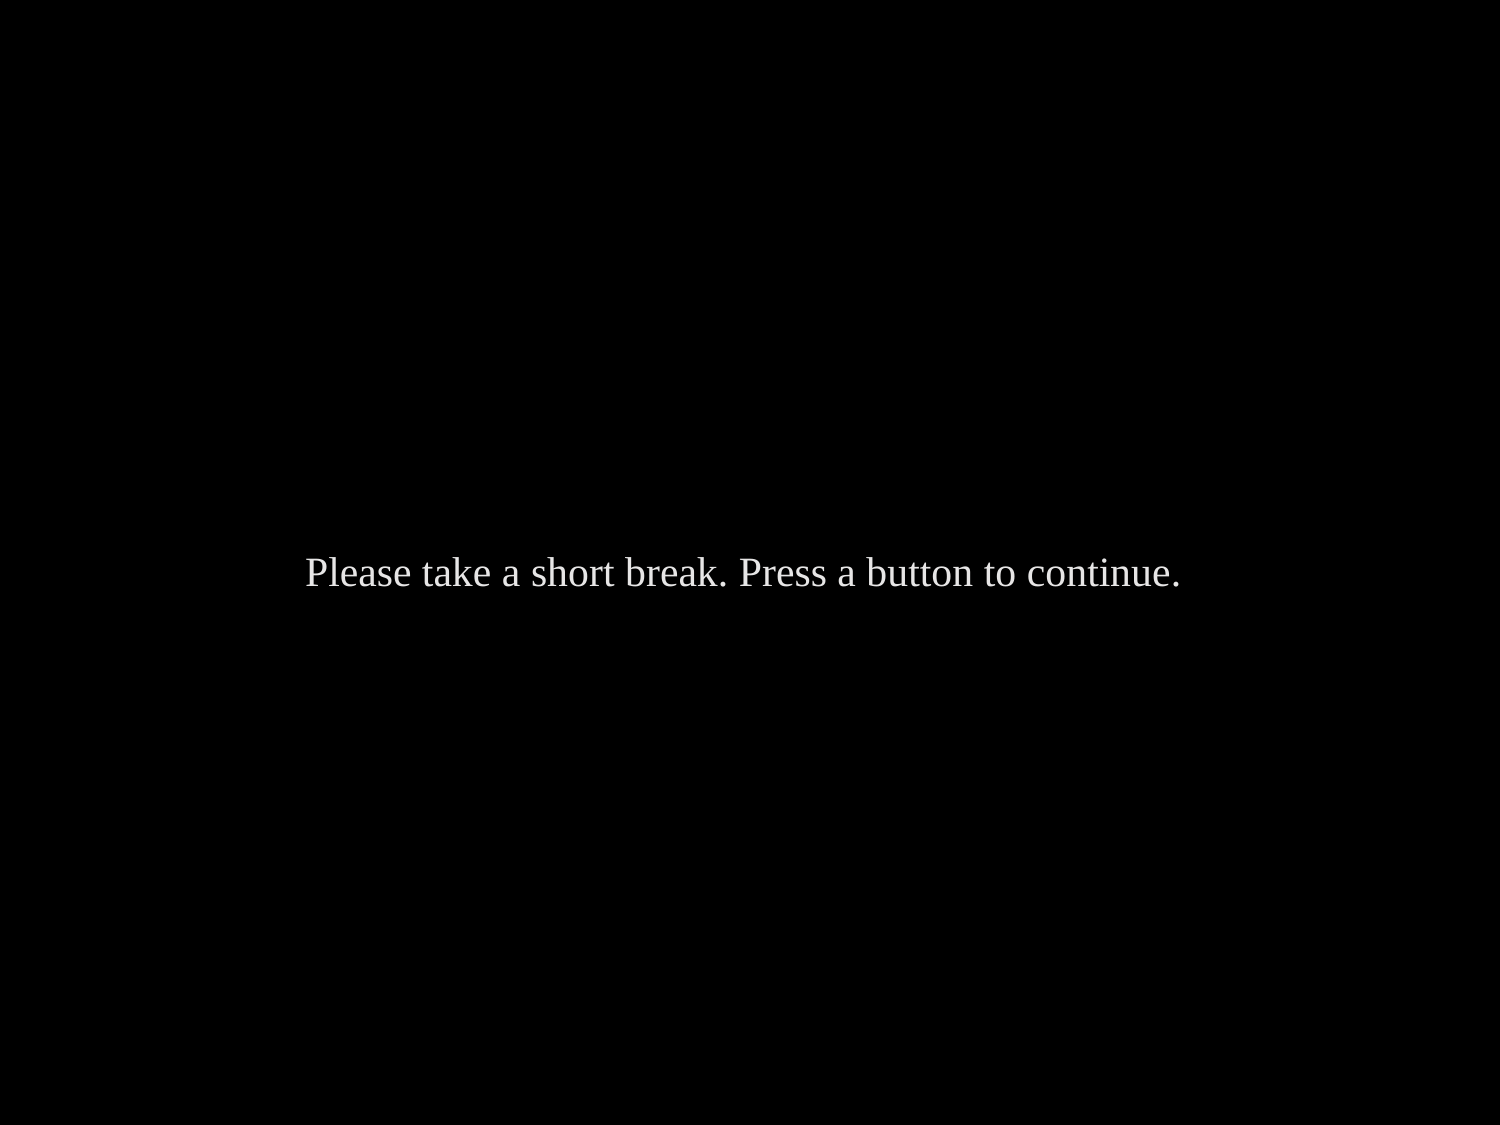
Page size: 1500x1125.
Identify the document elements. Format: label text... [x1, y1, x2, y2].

text_box Please take a short break. Press a button to continue. [24, 537, 1463, 603]
